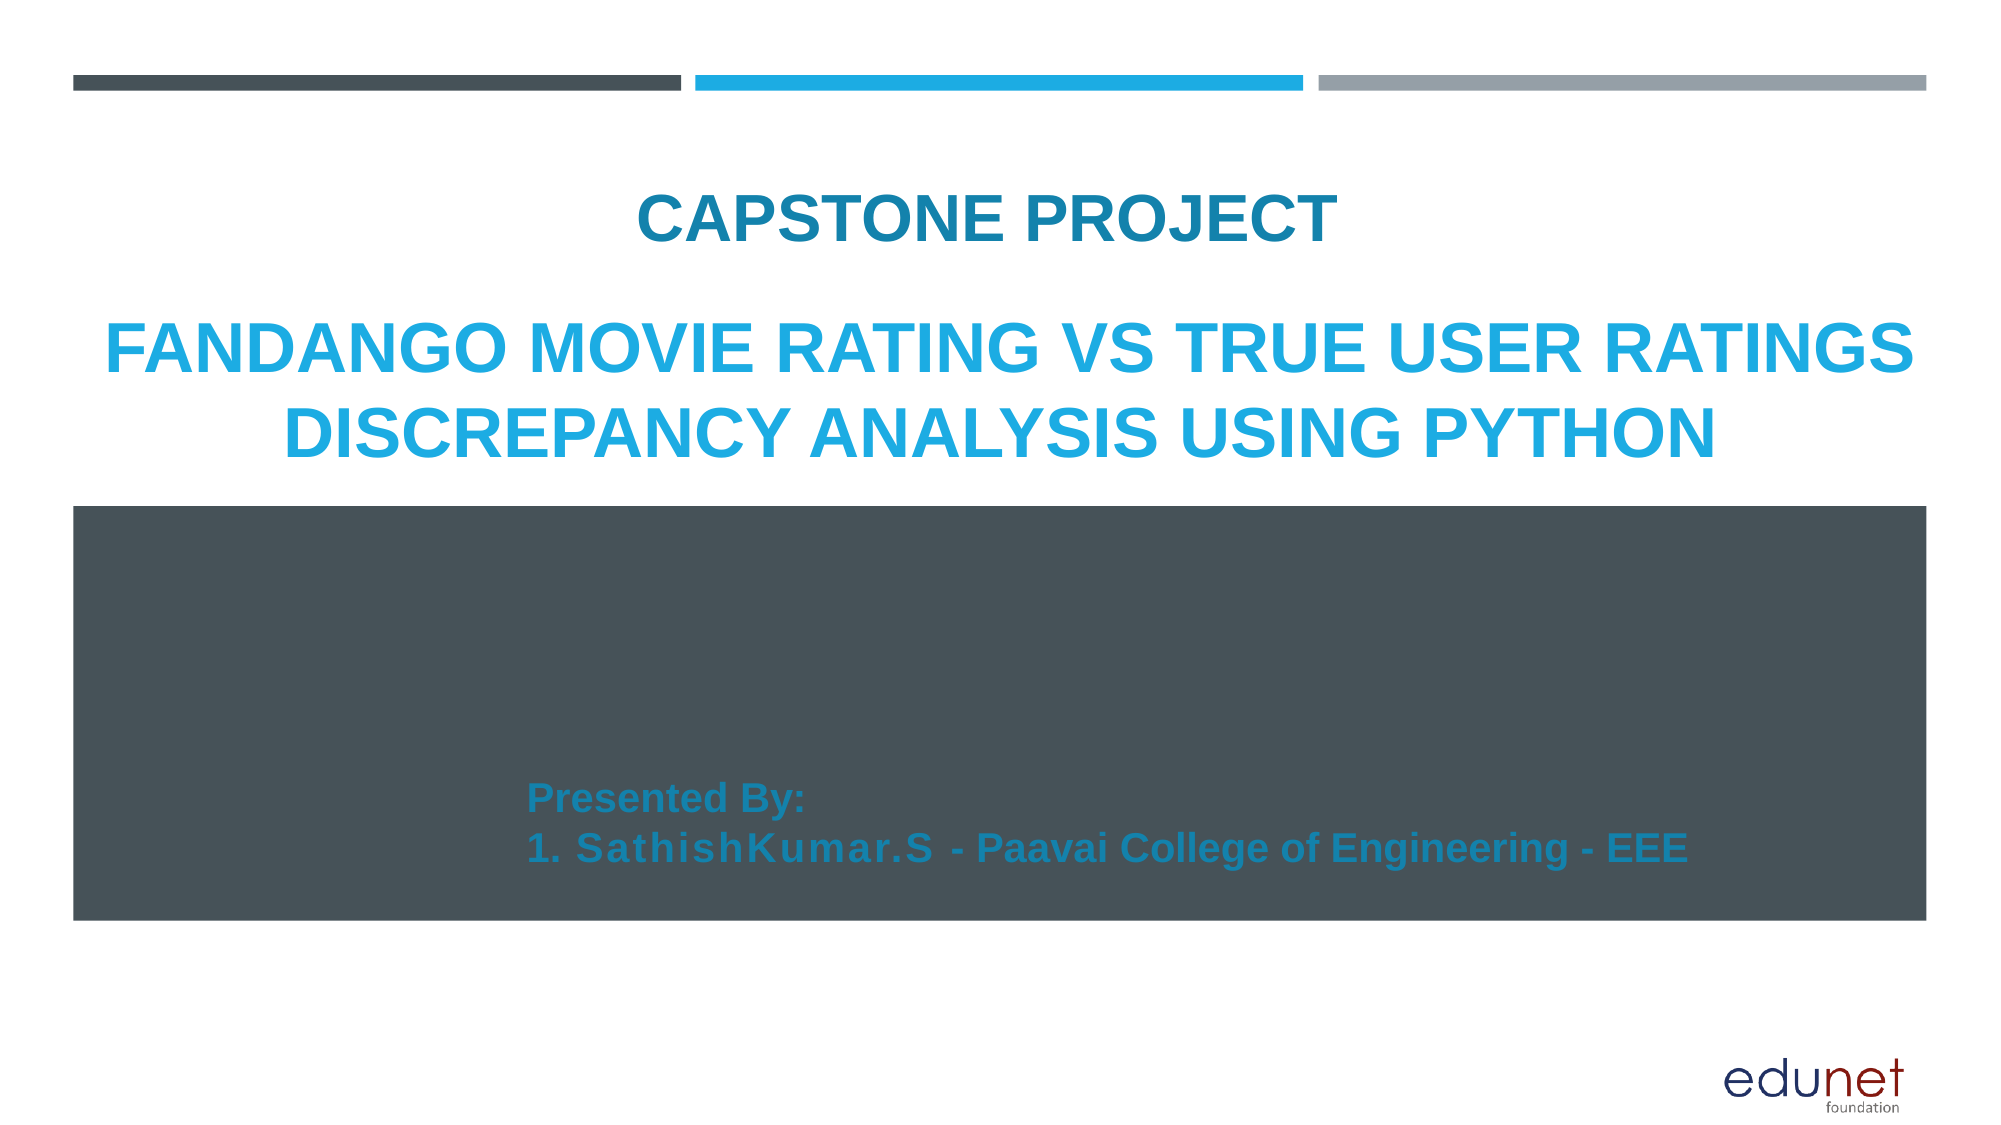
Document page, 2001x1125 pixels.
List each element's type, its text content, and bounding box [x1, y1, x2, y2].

title CAPSTONE PROJECT [100, 81, 1900, 363]
picture [1724, 1057, 1904, 1113]
text_box FANDANGO MOVIE RATING VS TRUE USER RATINGS DISCREPANCY ANALYSIS USING PYTHON [75, 299, 1925, 472]
text_box Presented By: 1. SathishKumar.S - Paavai College of Engineering - EEE [73, 506, 1927, 921]
